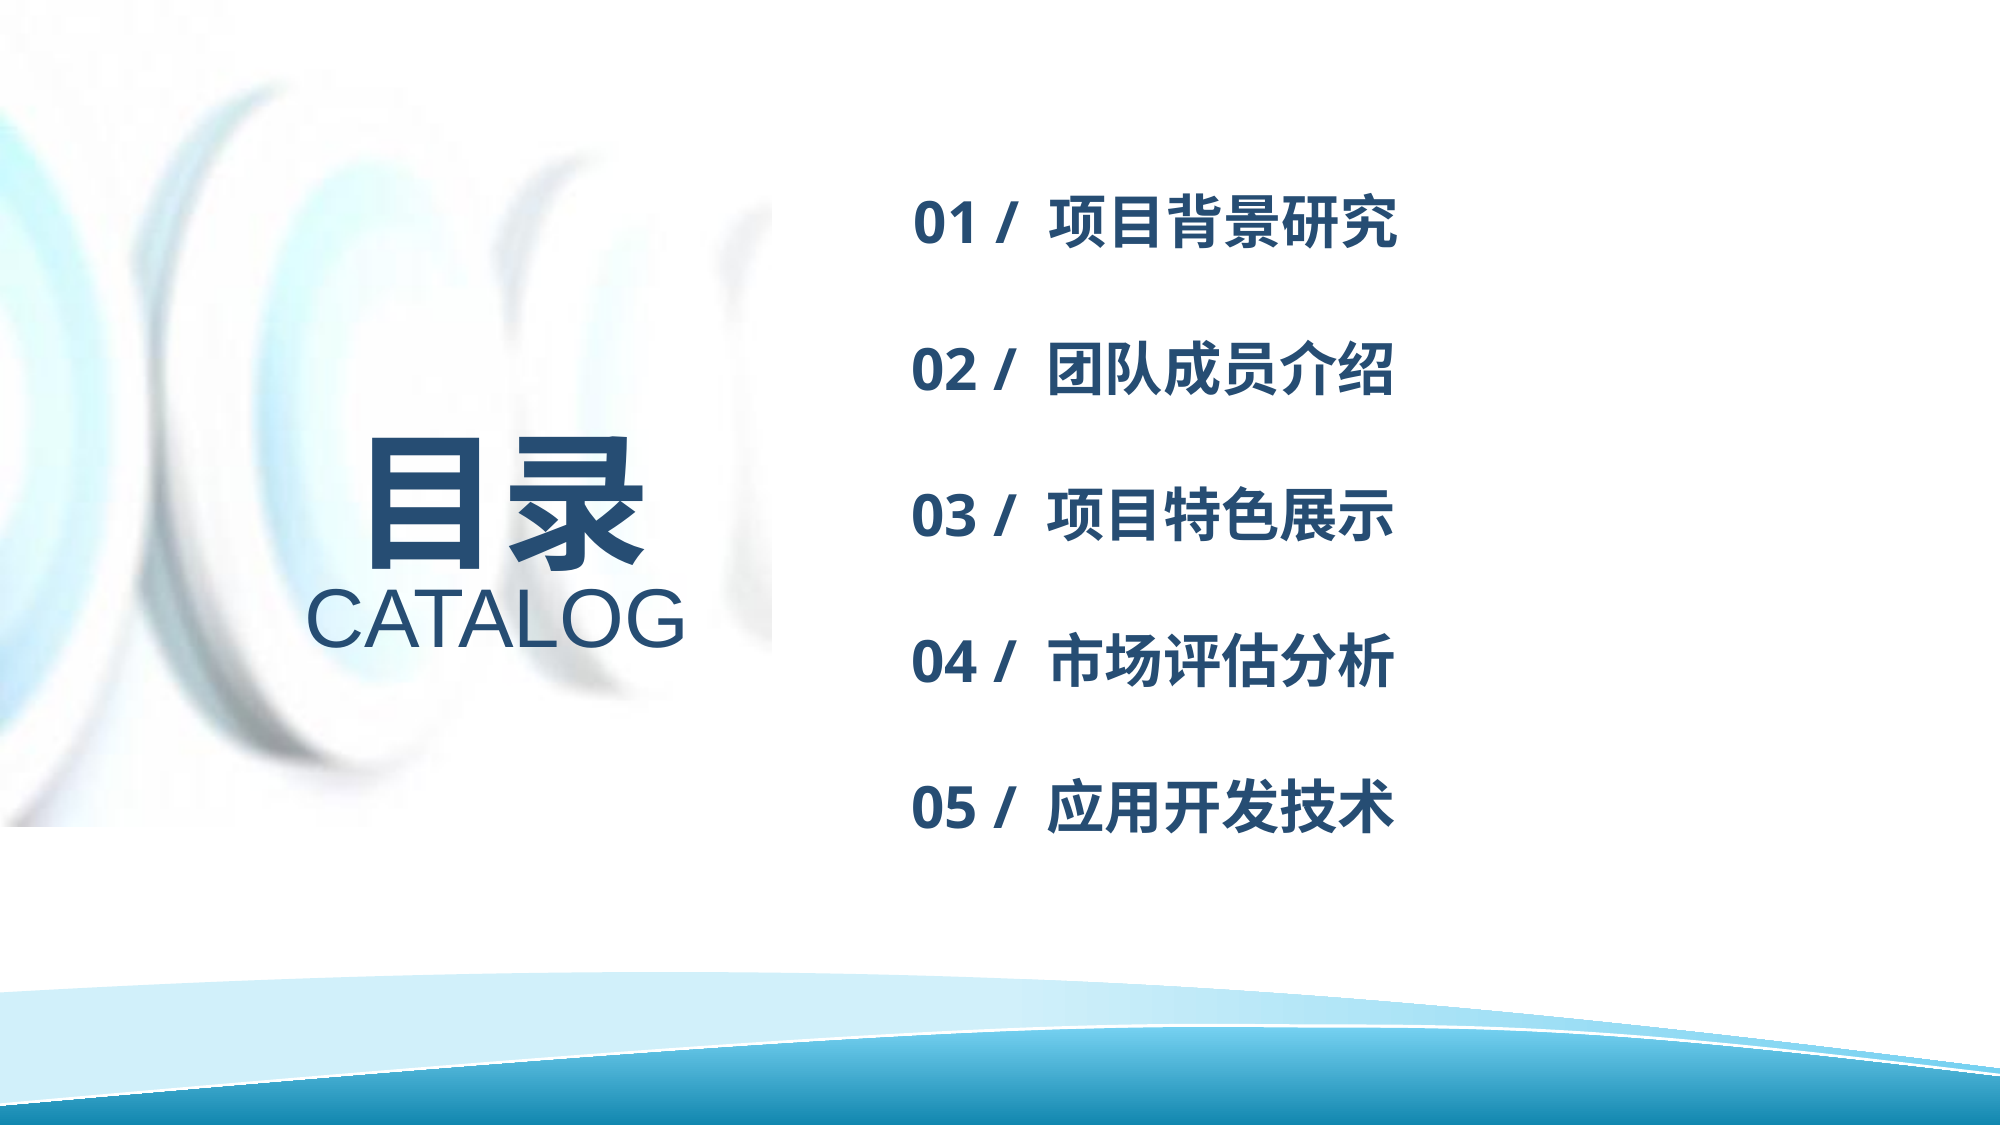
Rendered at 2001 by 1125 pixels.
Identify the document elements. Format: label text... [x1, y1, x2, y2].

picture [0, 0, 772, 827]
text_box 01 / 项目背景研究 [899, 157, 1427, 263]
text_box 02 / 团队成员介绍 [896, 303, 1412, 410]
text_box 03 / 项目特色展示 [896, 449, 1412, 556]
text_box 04 / 市场评估分析 [896, 595, 1412, 702]
text_box 05 / 应用开发技术 [896, 741, 1412, 848]
